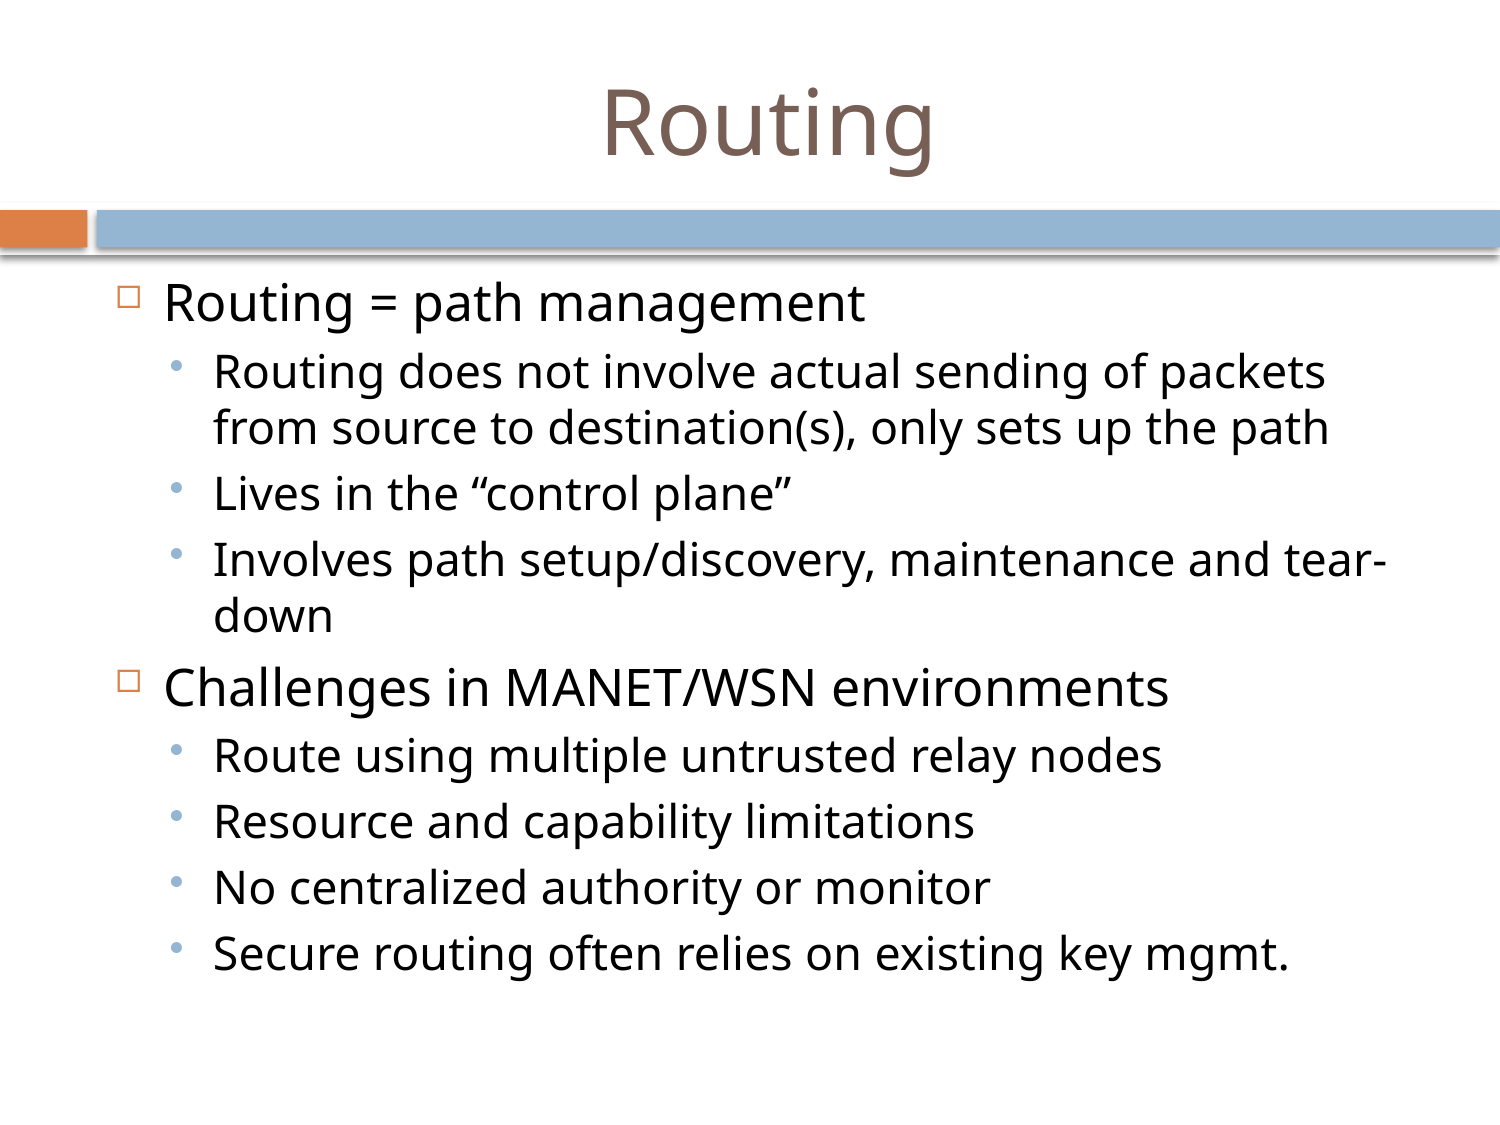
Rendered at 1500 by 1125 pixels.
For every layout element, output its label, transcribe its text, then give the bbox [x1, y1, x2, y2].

title Routing [100, 37, 1438, 200]
list Routing = path management Routing does not involve actual sending of packets from source to destination(s), only sets up the path Lives in the “control plane” Involves path setup/discovery, maintenance and tear-down Challenges in MANET/WSN environments Route using multiple untrusted relay nodes Resource and capability limitations No centralized authority or monitor Secure routing often relies on existing key mgmt. [100, 262, 1438, 1000]
